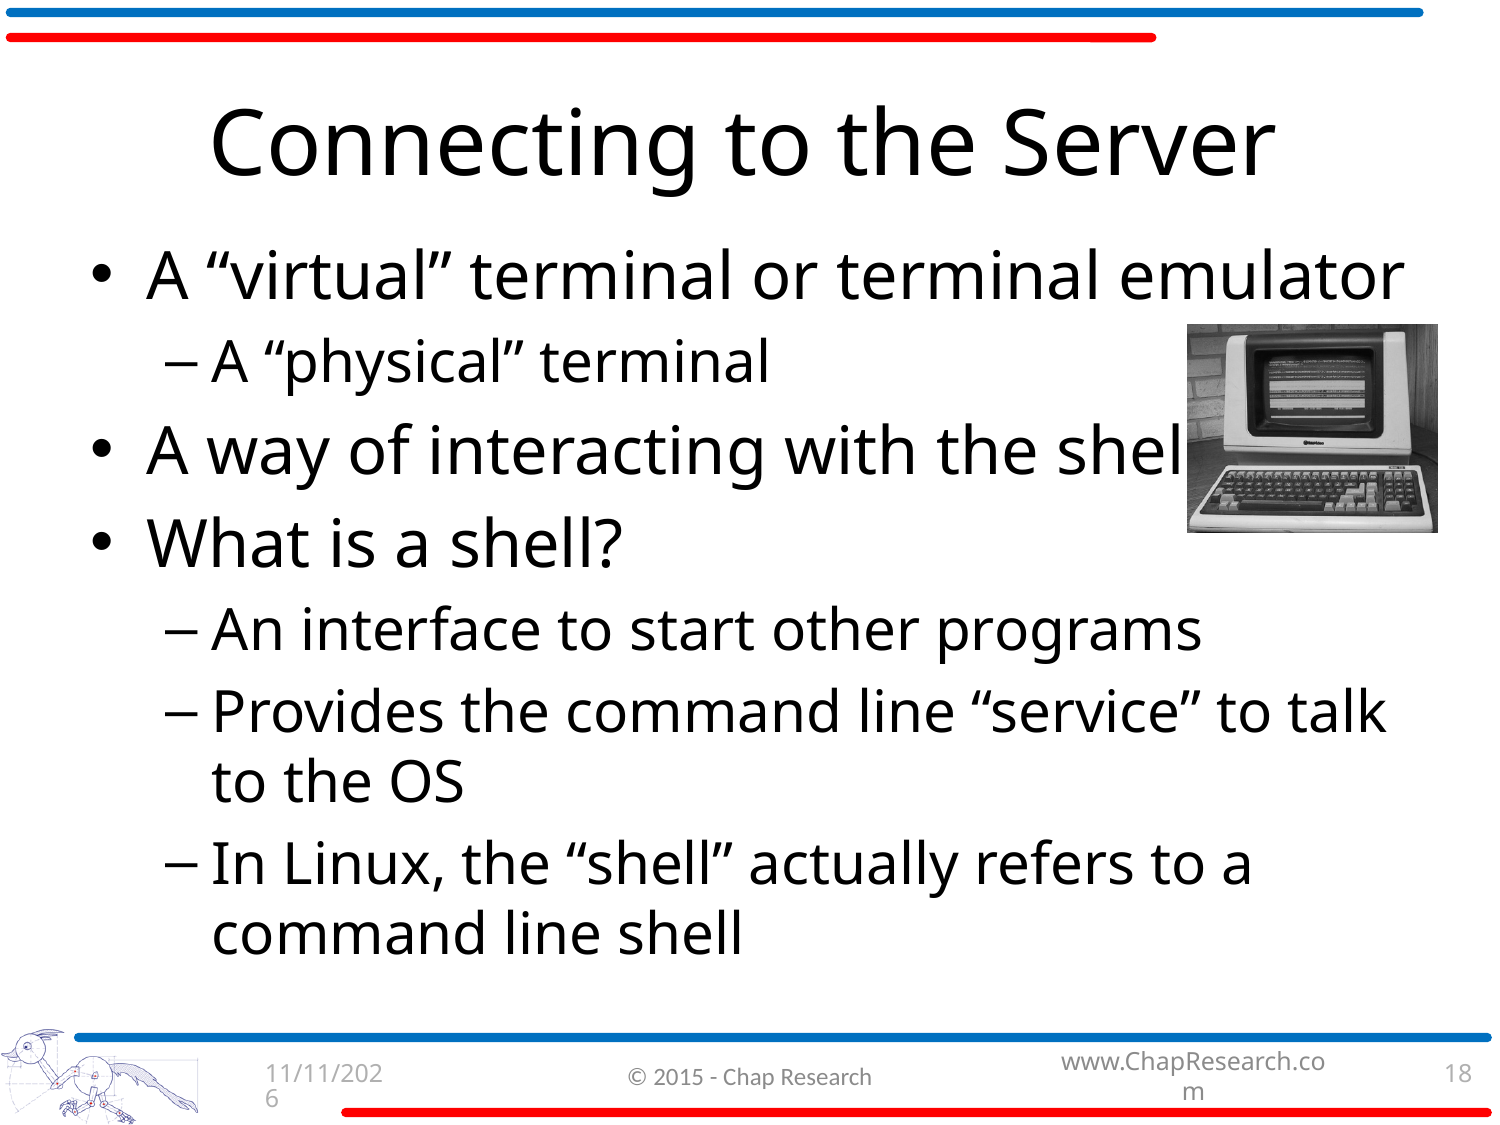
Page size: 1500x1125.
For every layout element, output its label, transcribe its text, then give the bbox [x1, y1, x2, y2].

title Connecting to the Server [24, 44, 1463, 233]
footer © 2015 - Chap Research [512, 1045, 988, 1105]
picture [0, 1024, 199, 1125]
list A “virtual” terminal or terminal emulator A “physical” terminal A way of interacting with the shell What is a shell? An interface to start other programs Provides the command line “service” to talk to the OS In Linux, the “shell” actually refers to a command line shell [74, 224, 1426, 1026]
slide_number 18 [1412, 1045, 1488, 1105]
picture [1187, 324, 1438, 533]
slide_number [249, 1045, 400, 1105]
